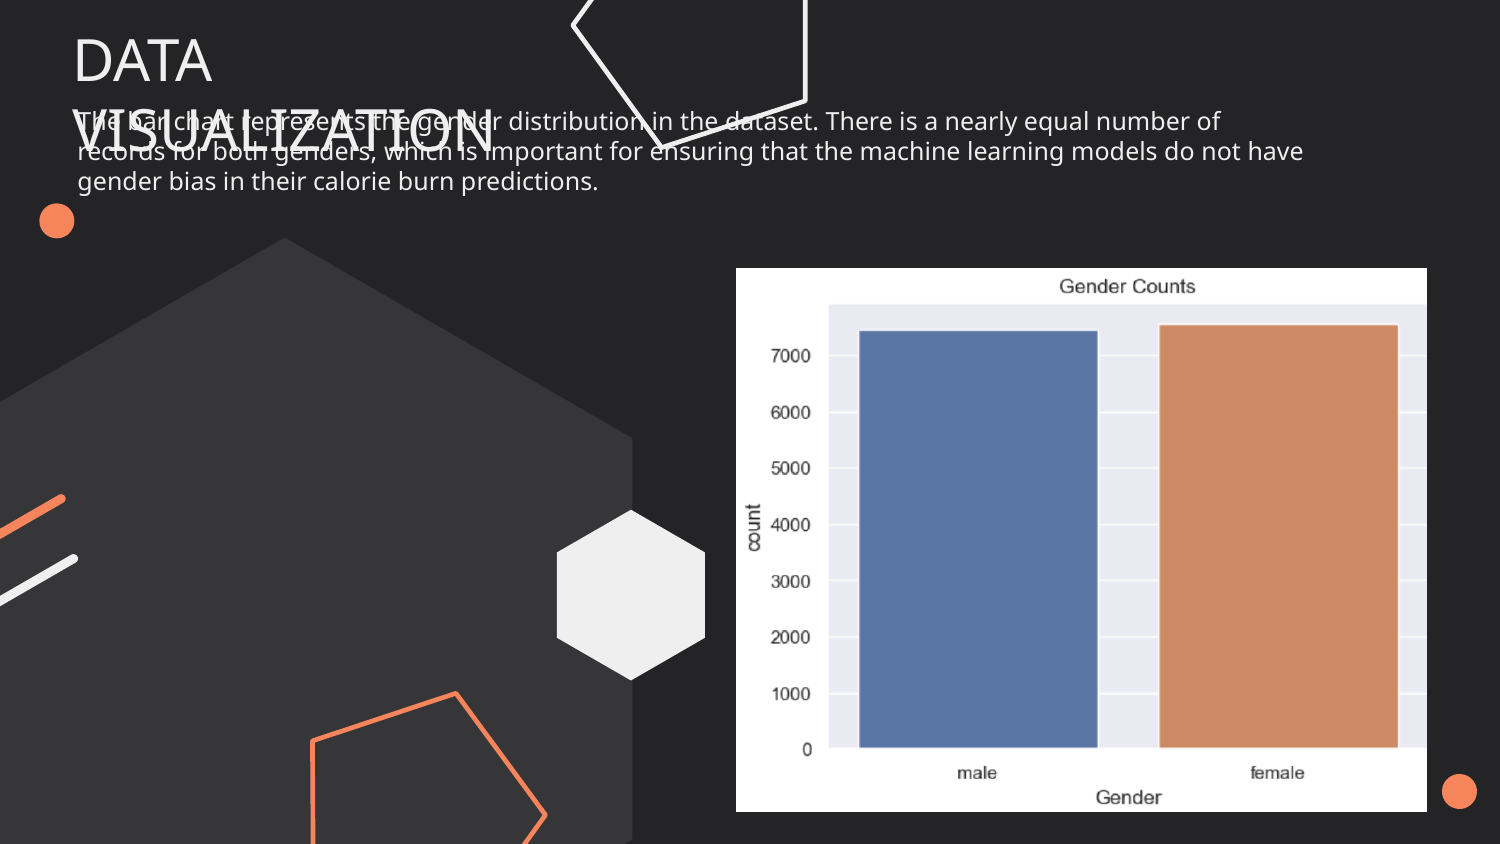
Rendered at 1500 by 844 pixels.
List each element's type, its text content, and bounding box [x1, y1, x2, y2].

picture [736, 267, 1427, 813]
title The bar chart represents the gender distribution in the dataset. There is a nearly equal number of records for both genders, which is important for ensuring that the machine learning models do not have gender bias in their calorie burn predictions. [62, 90, 1330, 228]
text_box DATA VISUALIZATION [57, 15, 560, 171]
